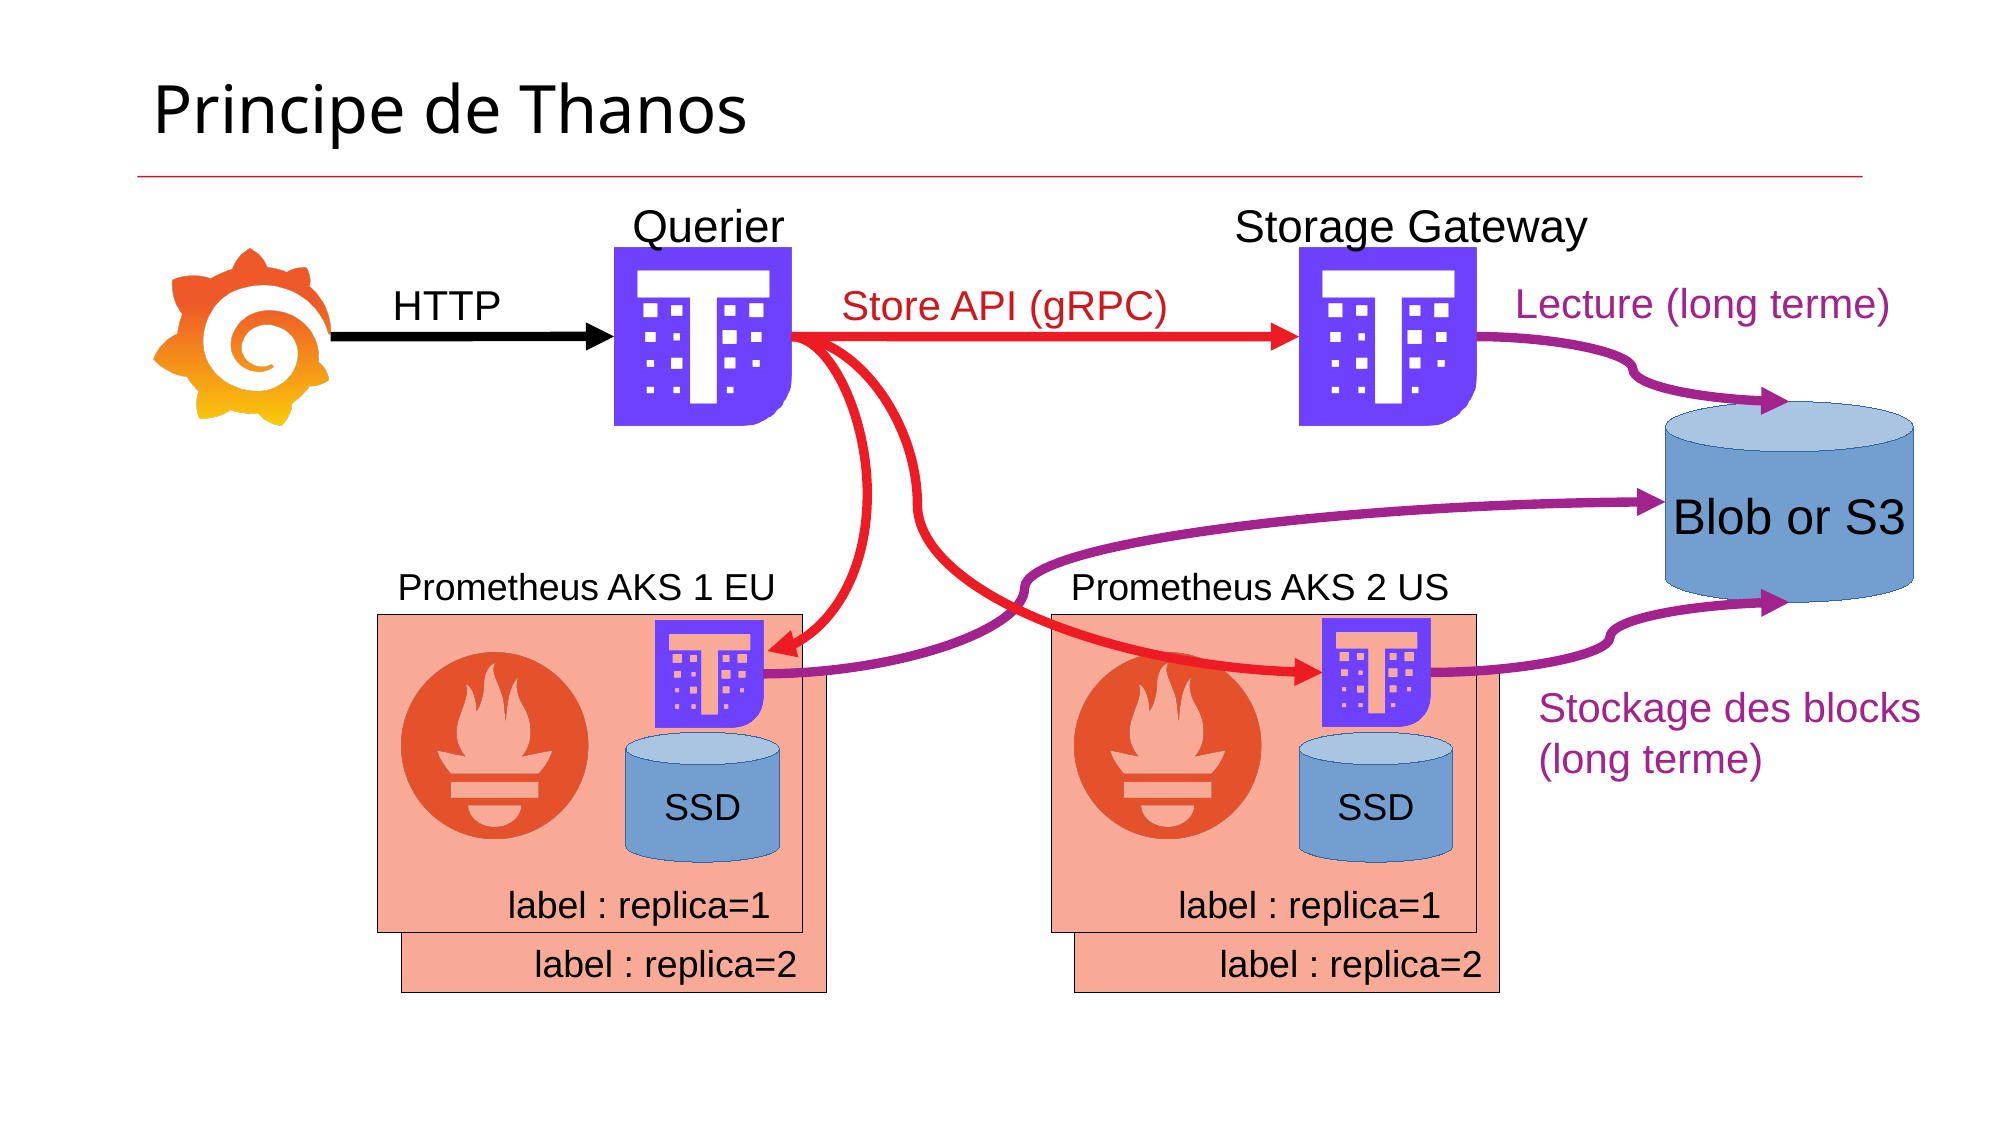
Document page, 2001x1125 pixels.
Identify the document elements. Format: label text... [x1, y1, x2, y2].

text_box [1050, 554, 1501, 993]
picture [1298, 247, 1477, 426]
text_box Querier [614, 188, 804, 255]
picture [655, 619, 764, 728]
text_box Blob or S3 [1665, 401, 1914, 603]
text_box [336, 330, 608, 343]
picture [613, 247, 792, 426]
picture [1322, 618, 1431, 727]
text_box Principe de Thanos [137, 59, 1862, 164]
picture [153, 248, 331, 426]
text_box [1241, 330, 1293, 343]
text_box Lecture (long terme) [1499, 269, 1906, 331]
text_box Store API (gRPC) [826, 271, 1241, 380]
text_box Storage Gateway [1204, 188, 1618, 255]
text_box HTTP [377, 271, 520, 333]
text_box [1090, 495, 1666, 553]
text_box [377, 554, 827, 993]
text_box [1505, 596, 1790, 669]
text_box Stockage des blocks (long terme) [1523, 673, 1965, 736]
text_box [1482, 336, 1790, 408]
text_box [137, 214, 1862, 1040]
